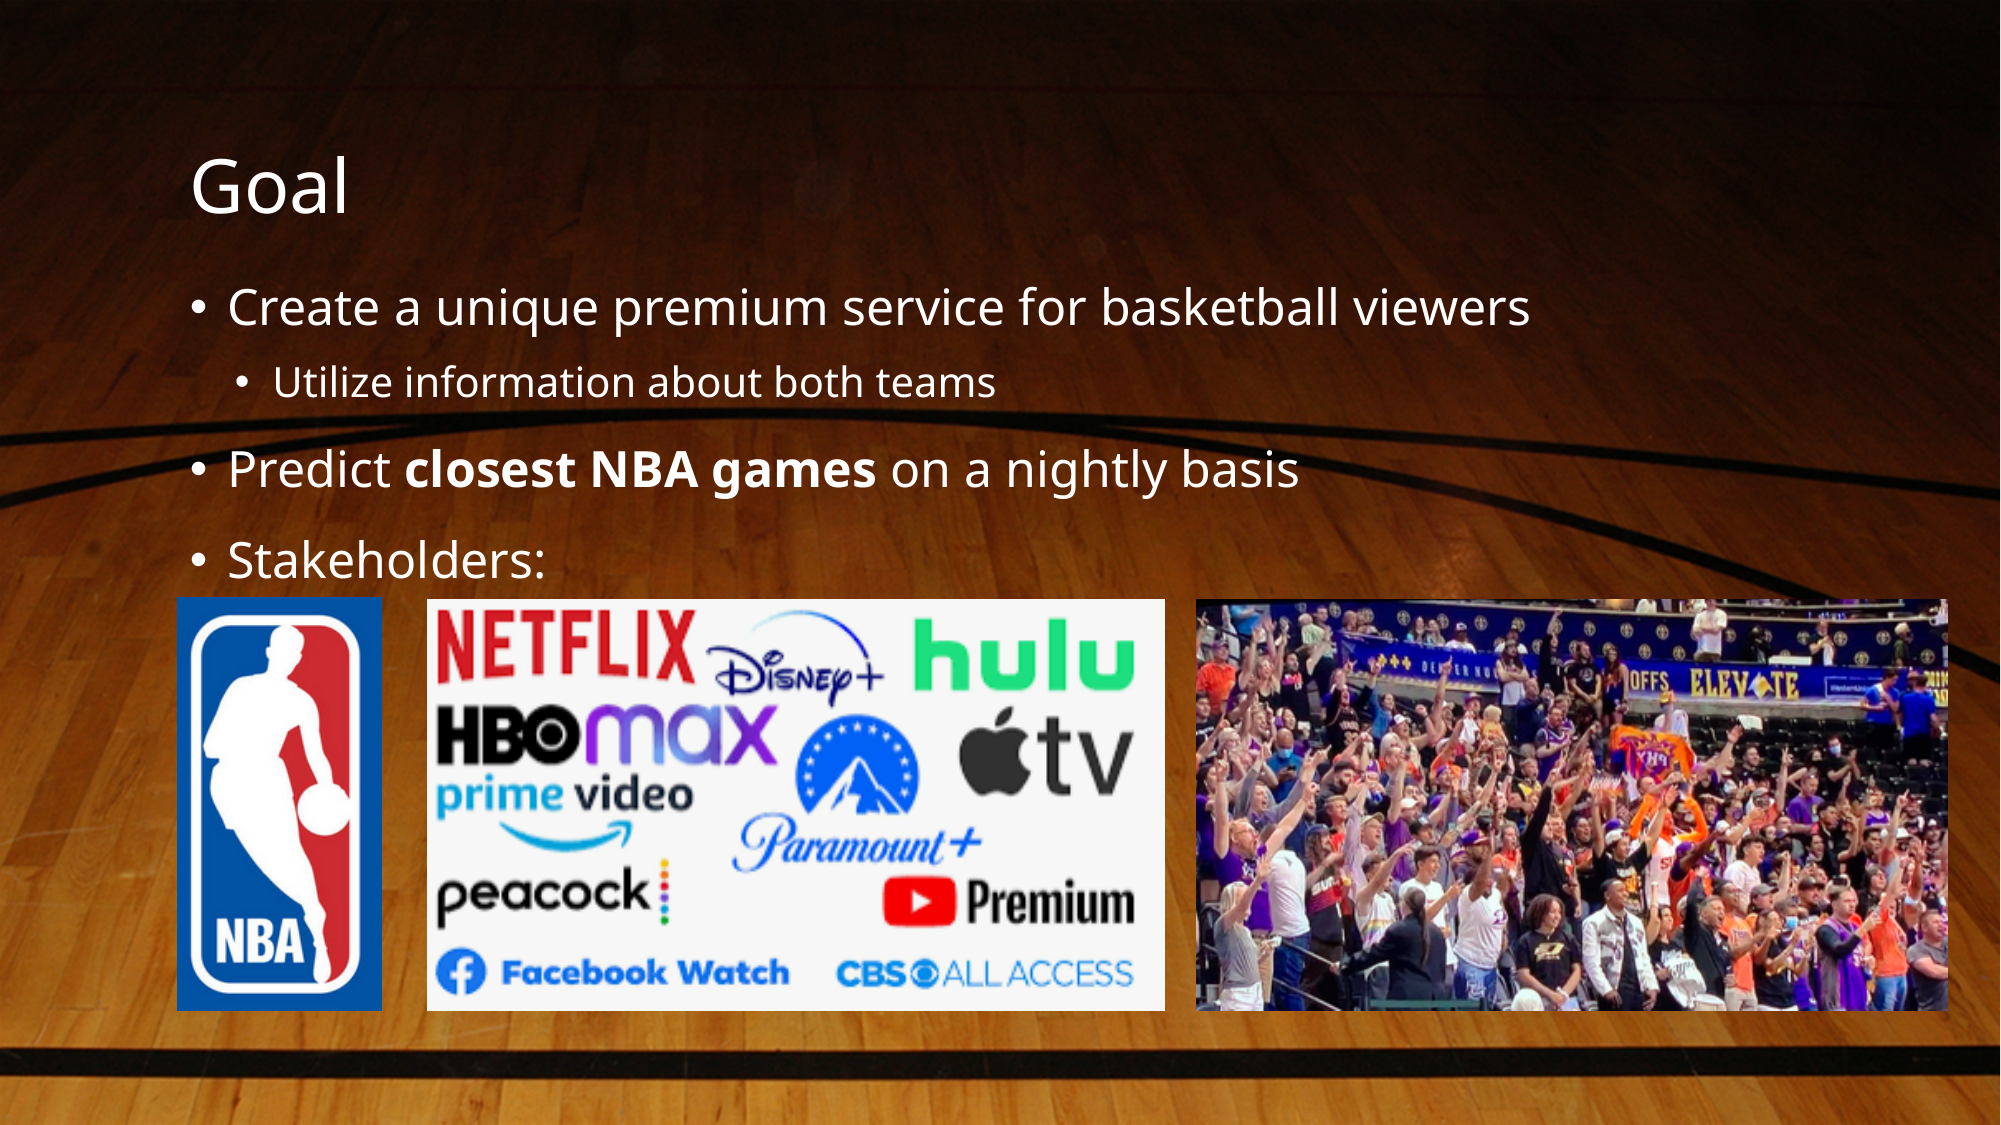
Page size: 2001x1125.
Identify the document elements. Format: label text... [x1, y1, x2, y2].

list Create a unique premium service for basketball viewers Utilize information about both teams Predict closest NBA games on a nightly basis Stakeholders: [174, 275, 1763, 988]
picture [0, 0, 2001, 1125]
title Goal [174, 50, 1825, 238]
